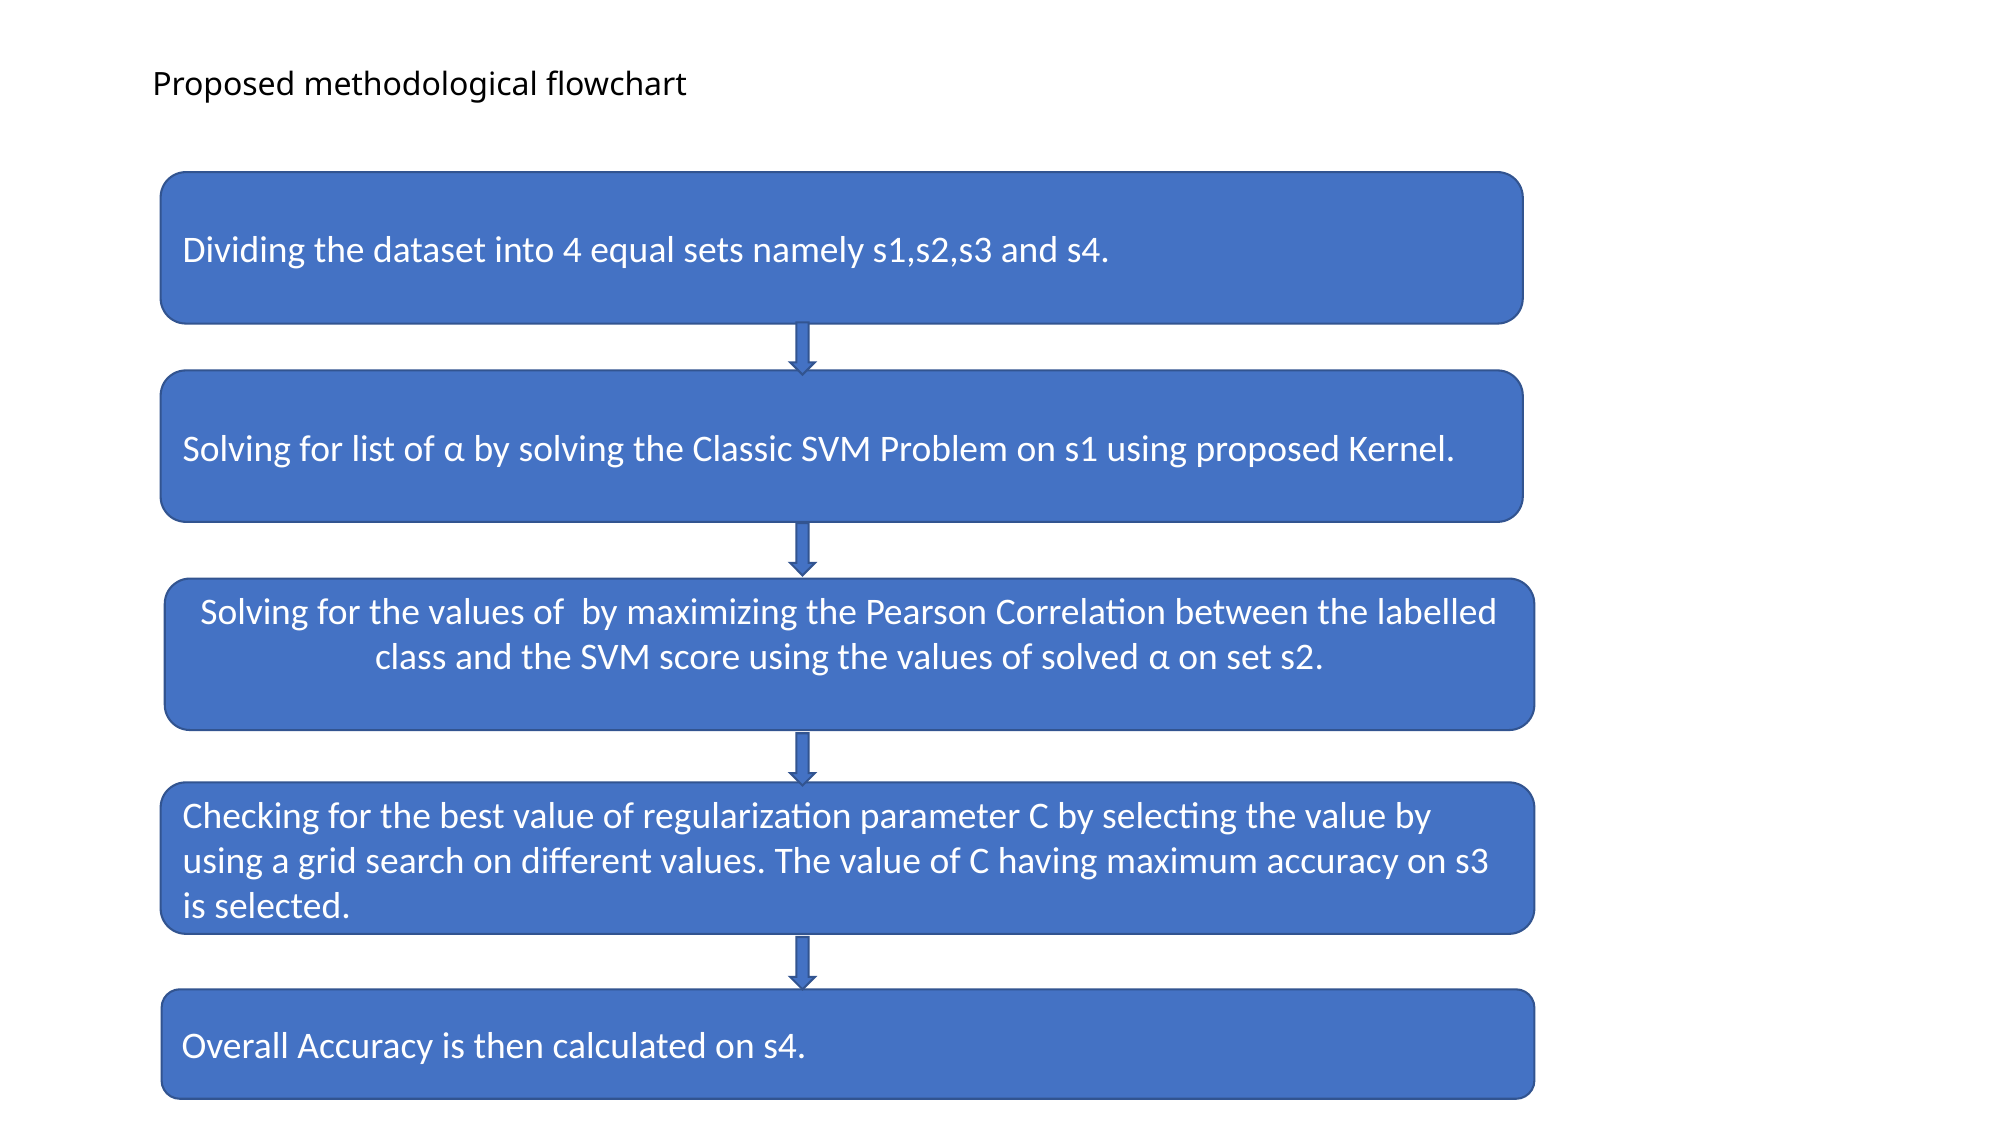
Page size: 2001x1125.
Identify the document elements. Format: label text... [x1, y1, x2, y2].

text_box [787, 935, 818, 991]
text_box [787, 321, 818, 377]
text_box Checking for the best value of regularization parameter C by selecting the value by using a grid search on different values. The value of C having maximum accuracy on s3 is selected. [159, 781, 1536, 935]
text_box Solving for list of α by solving the Classic SVM Problem on s1 using proposed Kernel. [159, 369, 1524, 523]
text_box [787, 522, 818, 577]
title Proposed methodological flowchart [137, 59, 1863, 111]
text_box Dividing the dataset into 4 equal sets namely s1,s2,s3 and s4. [159, 171, 1524, 325]
text_box Overall Accuracy is then calculated on s4. [160, 988, 1536, 1100]
text_box [787, 732, 818, 787]
